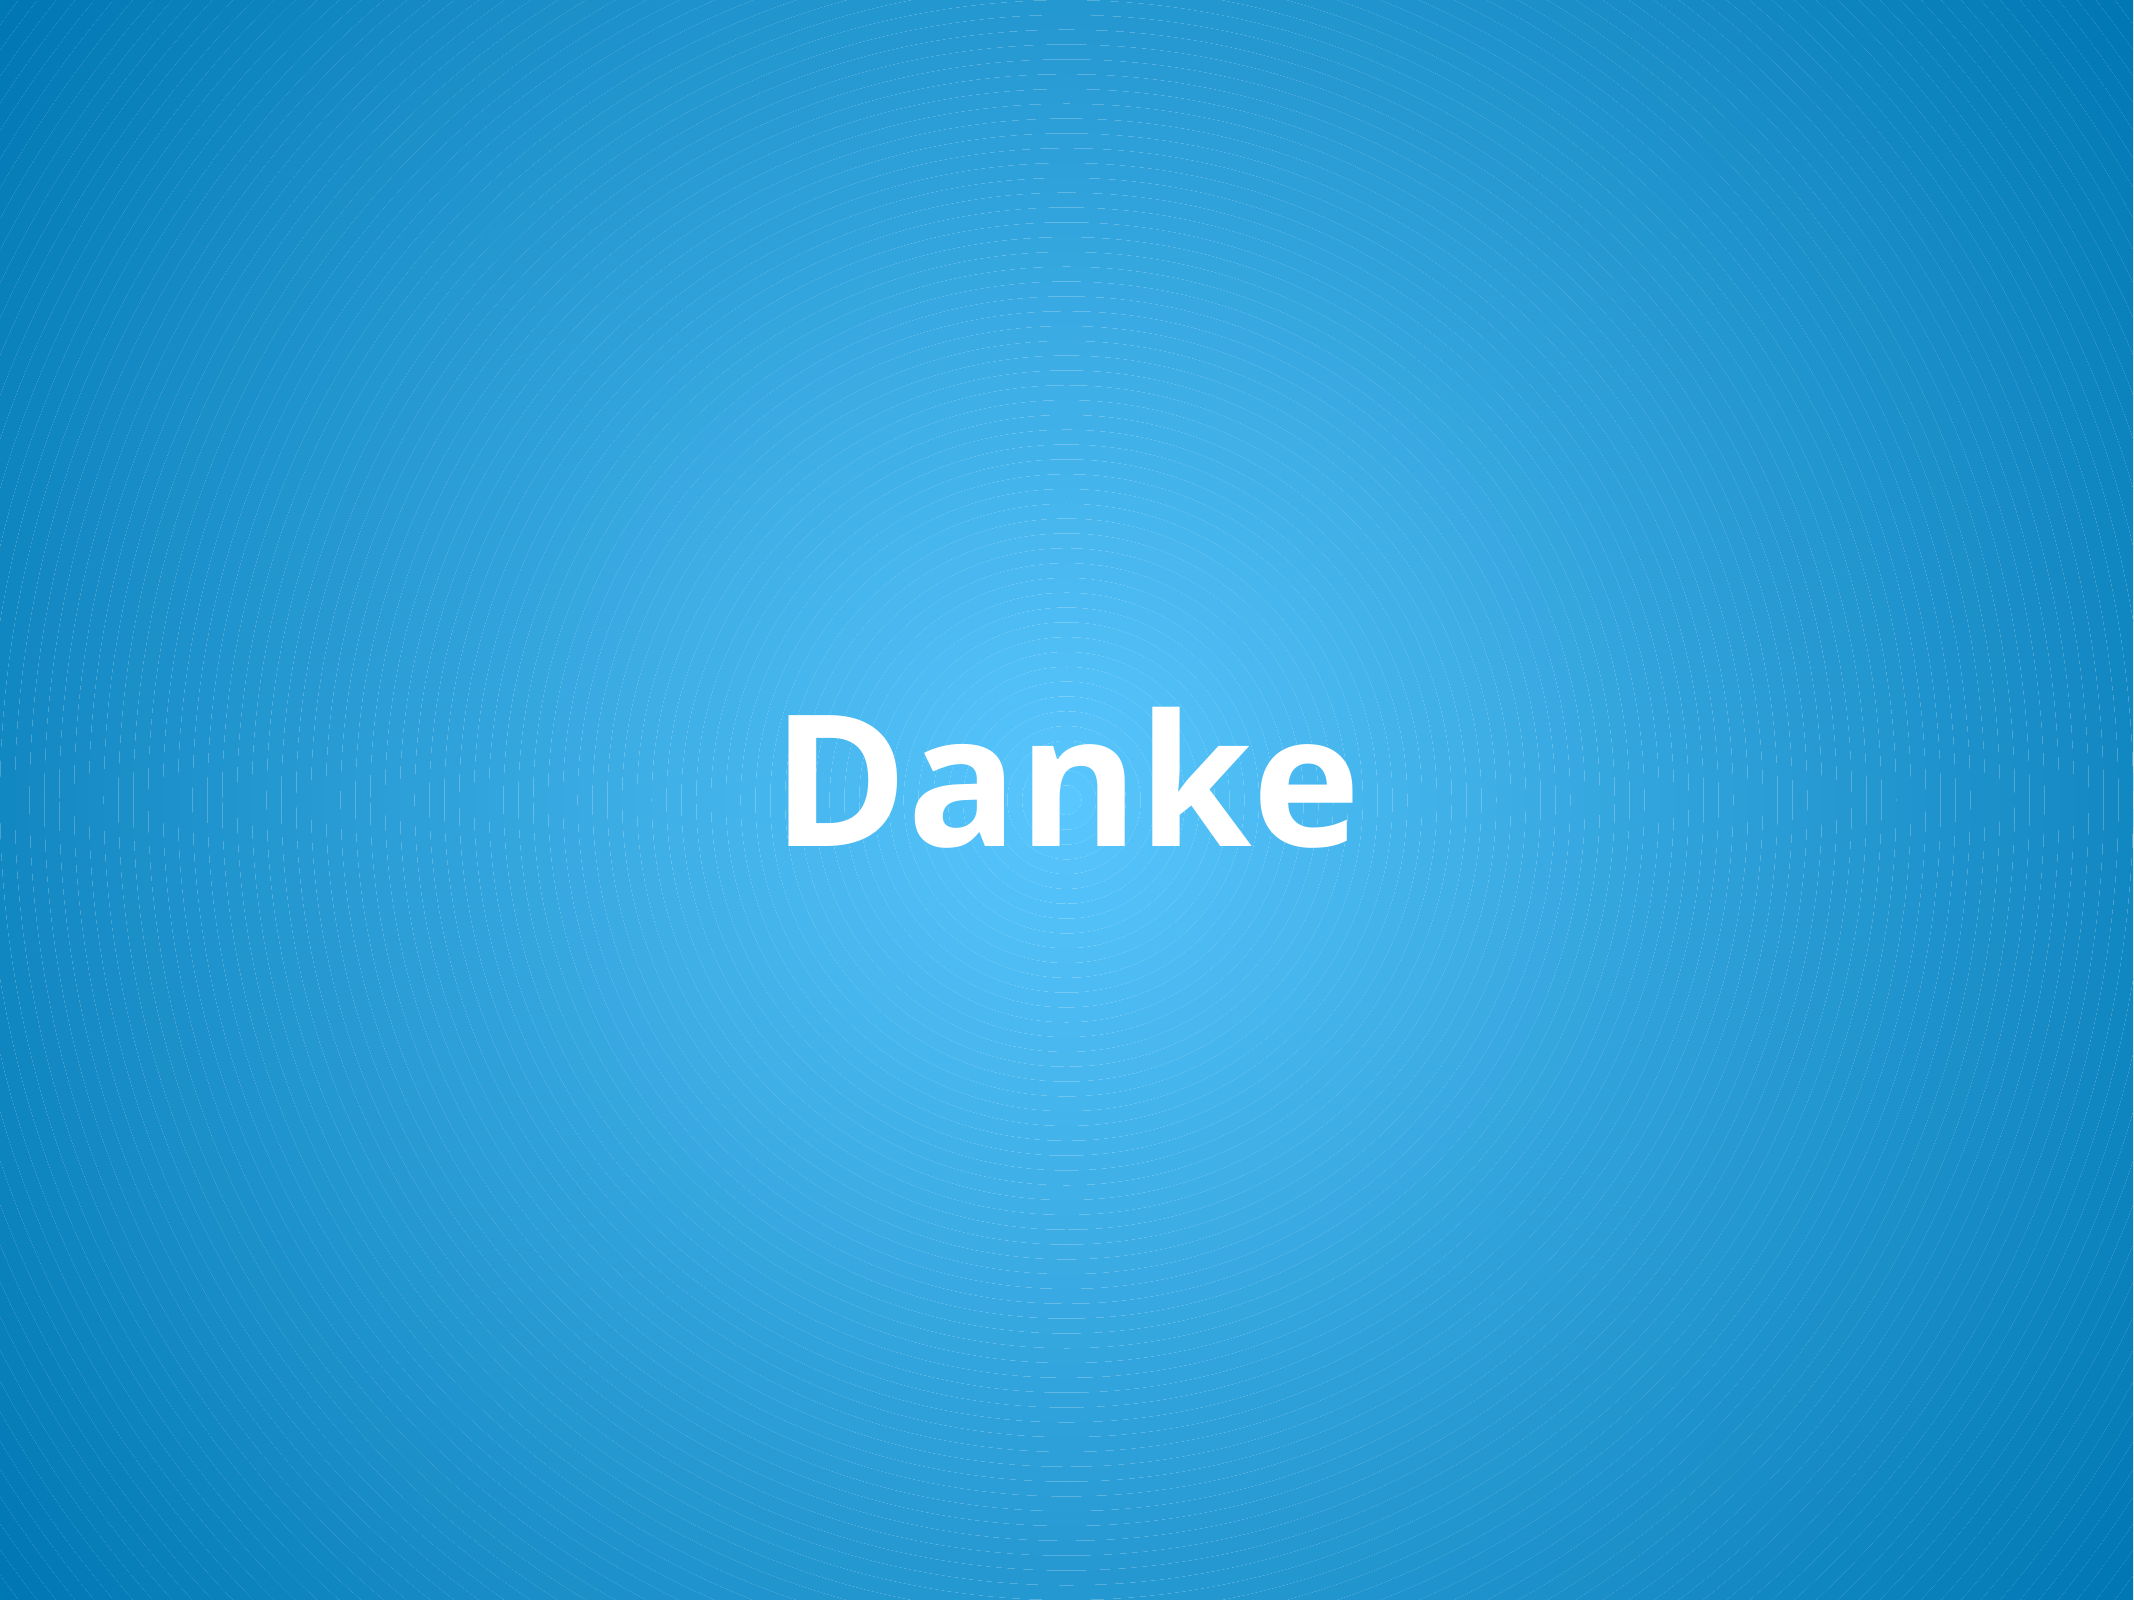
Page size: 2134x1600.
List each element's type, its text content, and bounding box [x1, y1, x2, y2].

title Danke [83, 633, 2050, 967]
